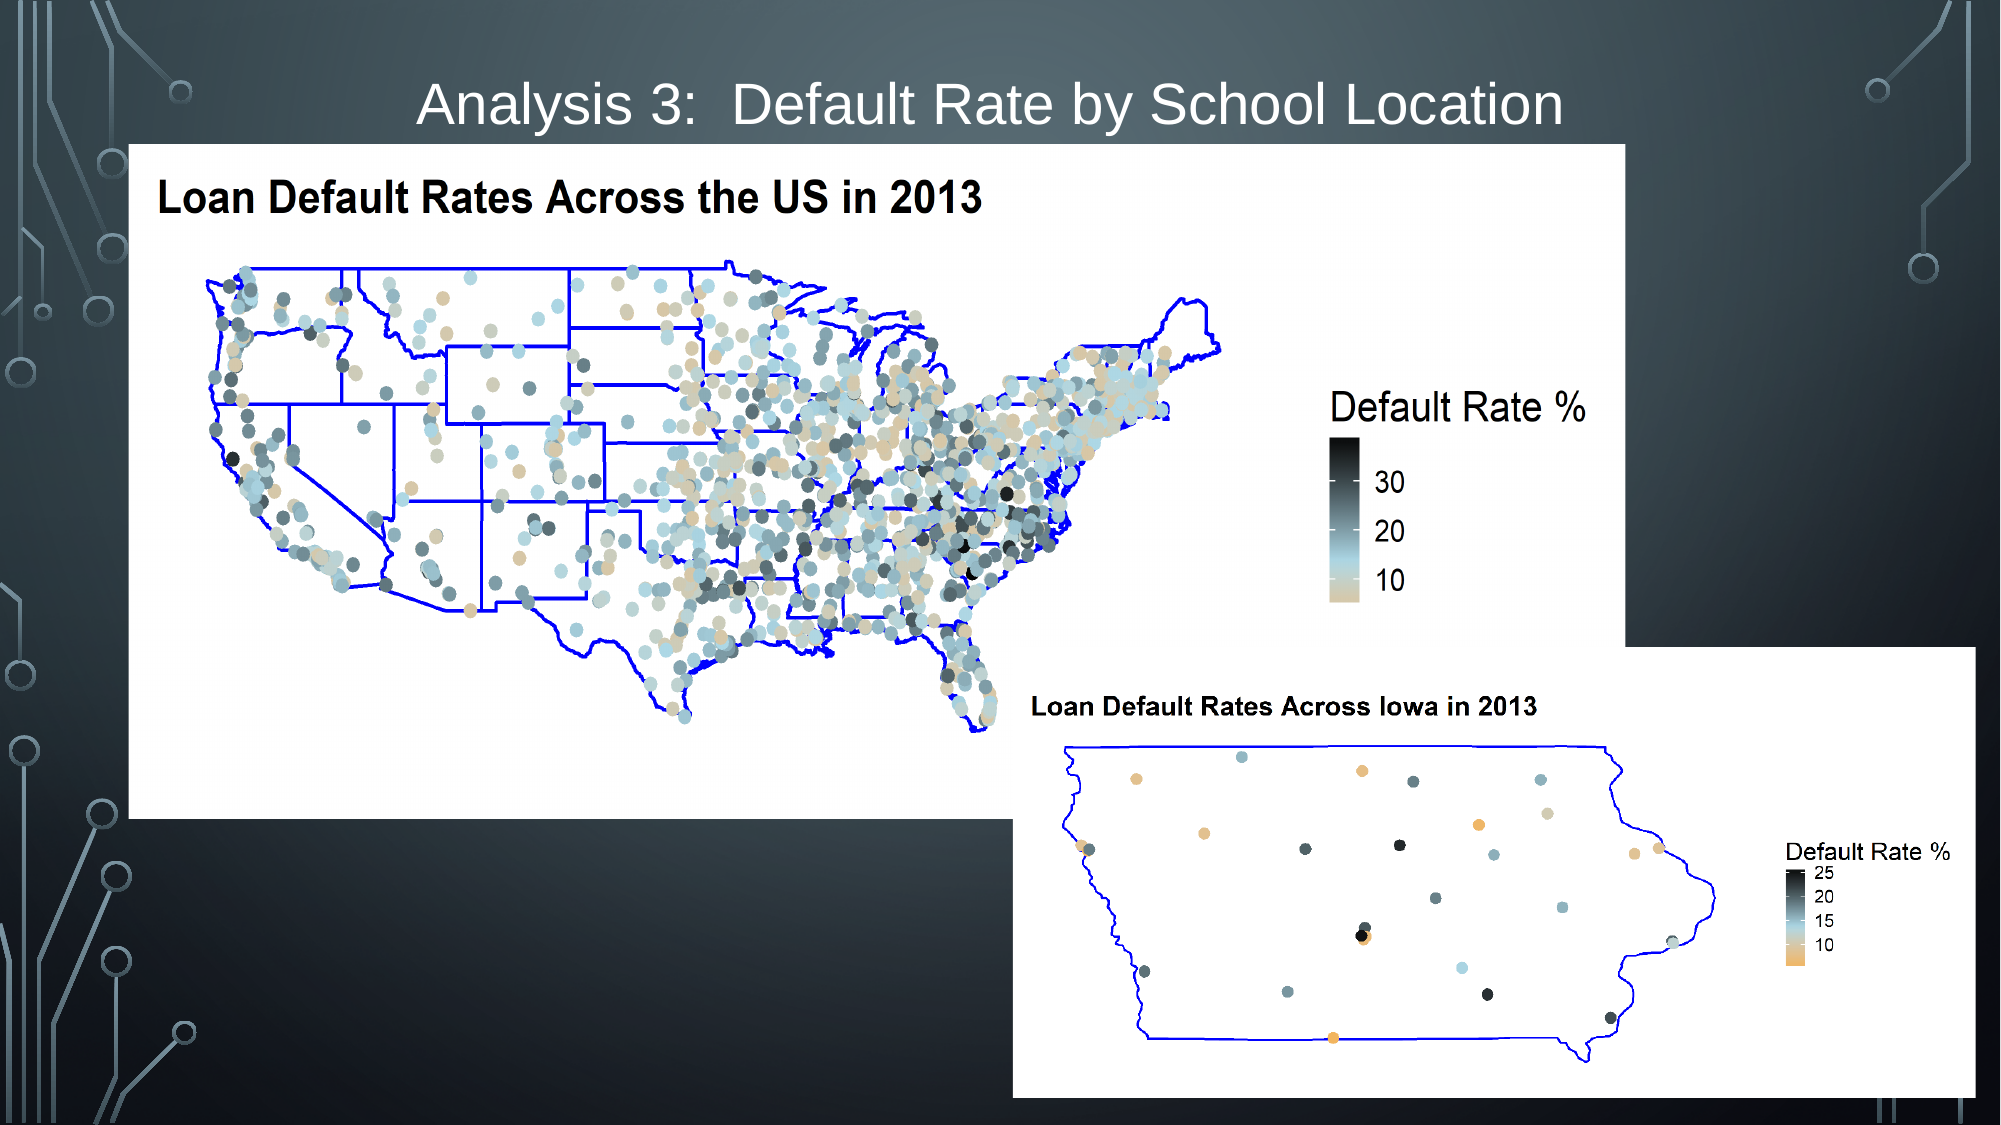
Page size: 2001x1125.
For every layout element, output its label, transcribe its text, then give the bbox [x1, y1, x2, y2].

text_box Analysis 3: Default Rate by School Location [299, 58, 1684, 144]
picture [1012, 646, 1976, 1098]
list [128, 143, 1626, 819]
